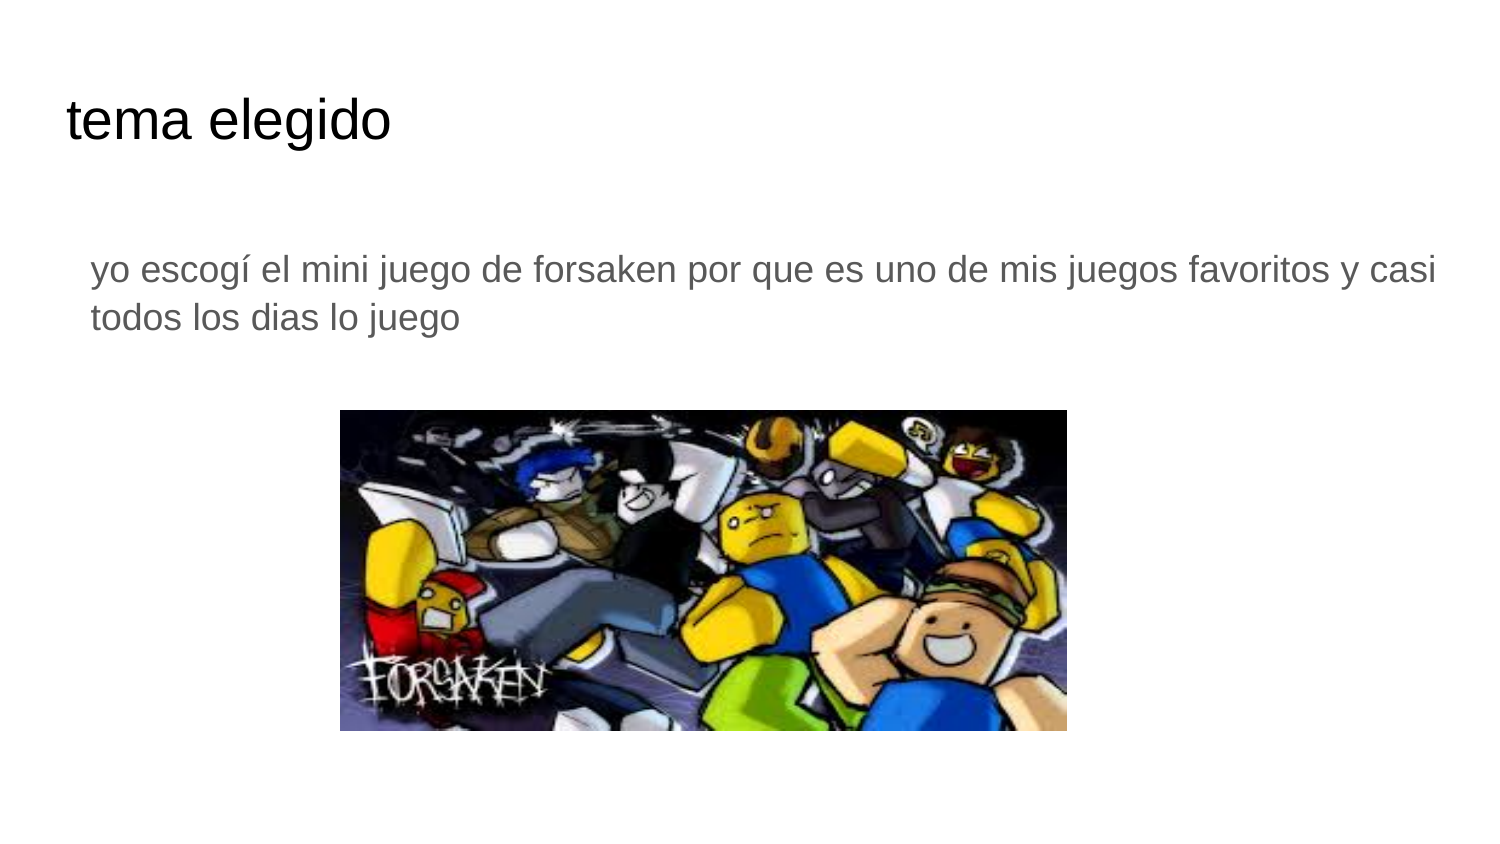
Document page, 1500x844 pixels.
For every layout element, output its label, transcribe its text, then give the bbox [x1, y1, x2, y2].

list yo escogí el mini juego de forsaken por que es uno de mis juegos favoritos y casi todos los dias lo juego [75, 227, 1474, 788]
title tema elegido [51, 72, 1449, 167]
picture [339, 410, 1067, 731]
